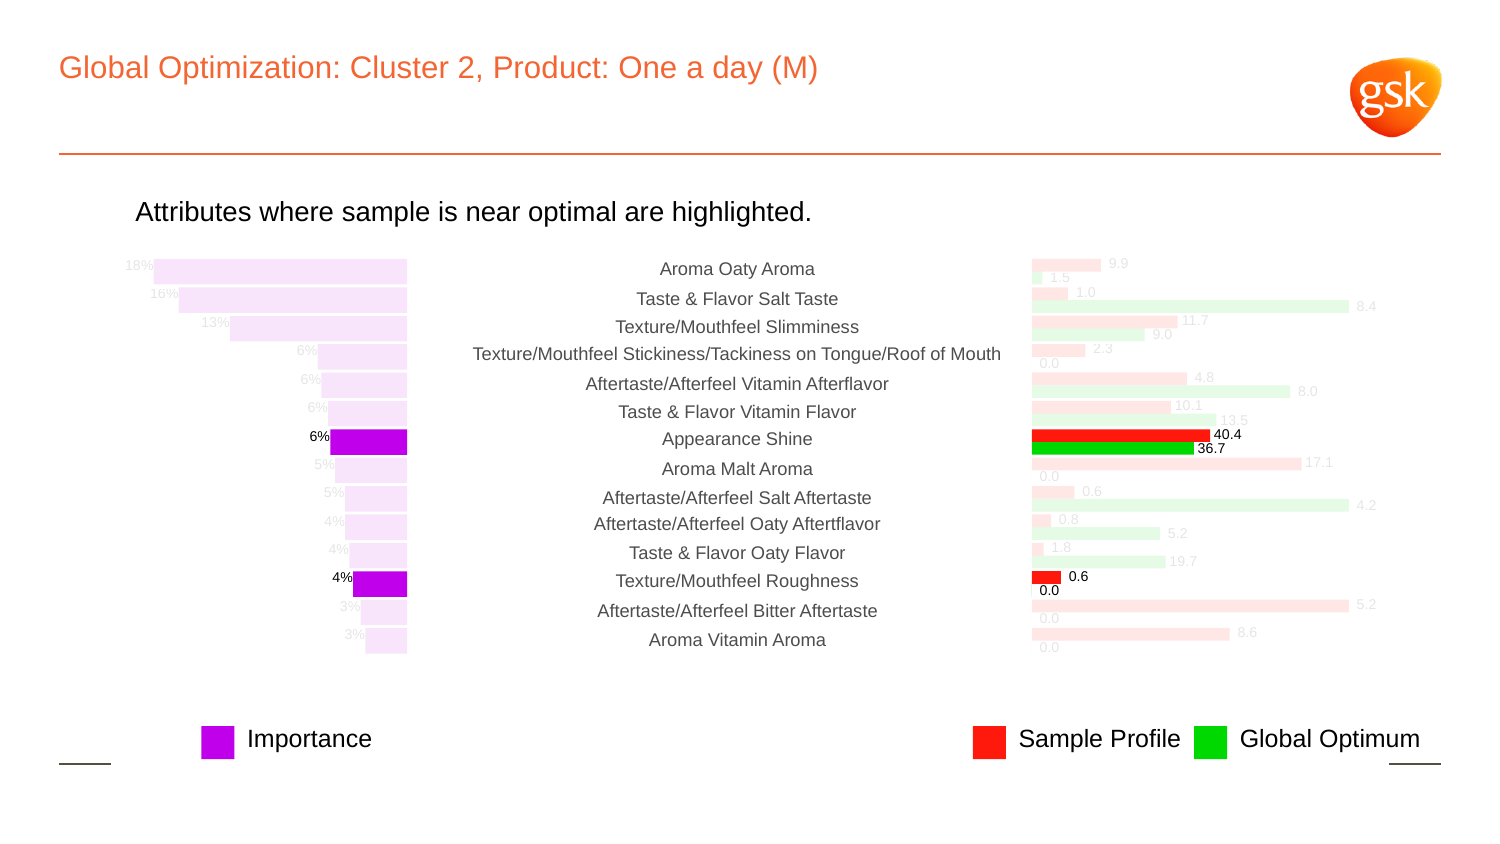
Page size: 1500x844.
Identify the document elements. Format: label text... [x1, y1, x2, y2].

title Global Optimization: Cluster 2, Product: One a day (M) [58, 47, 1302, 86]
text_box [112, 194, 1388, 796]
picture [1333, 38, 1457, 157]
